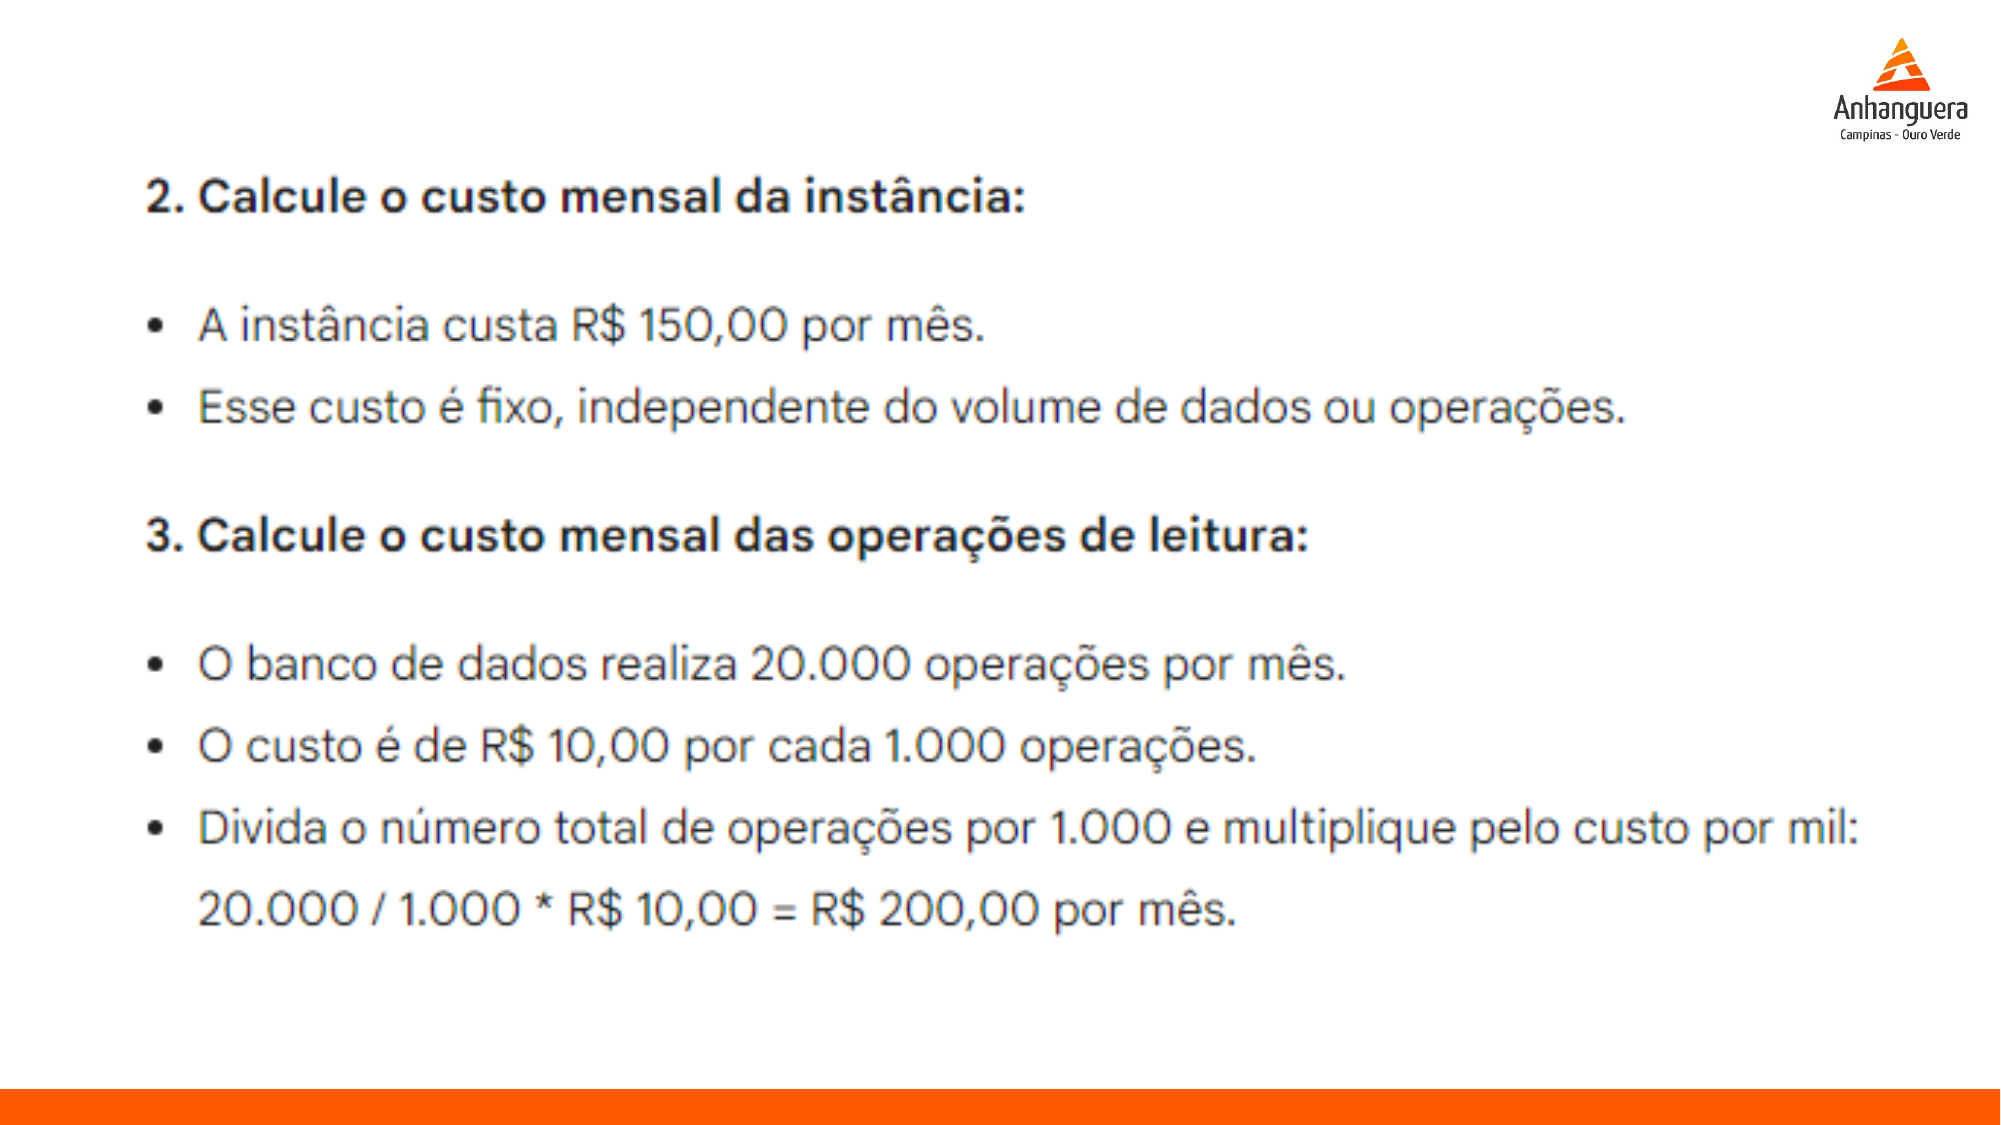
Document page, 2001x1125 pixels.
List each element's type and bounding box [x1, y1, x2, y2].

picture [105, 22, 1974, 973]
